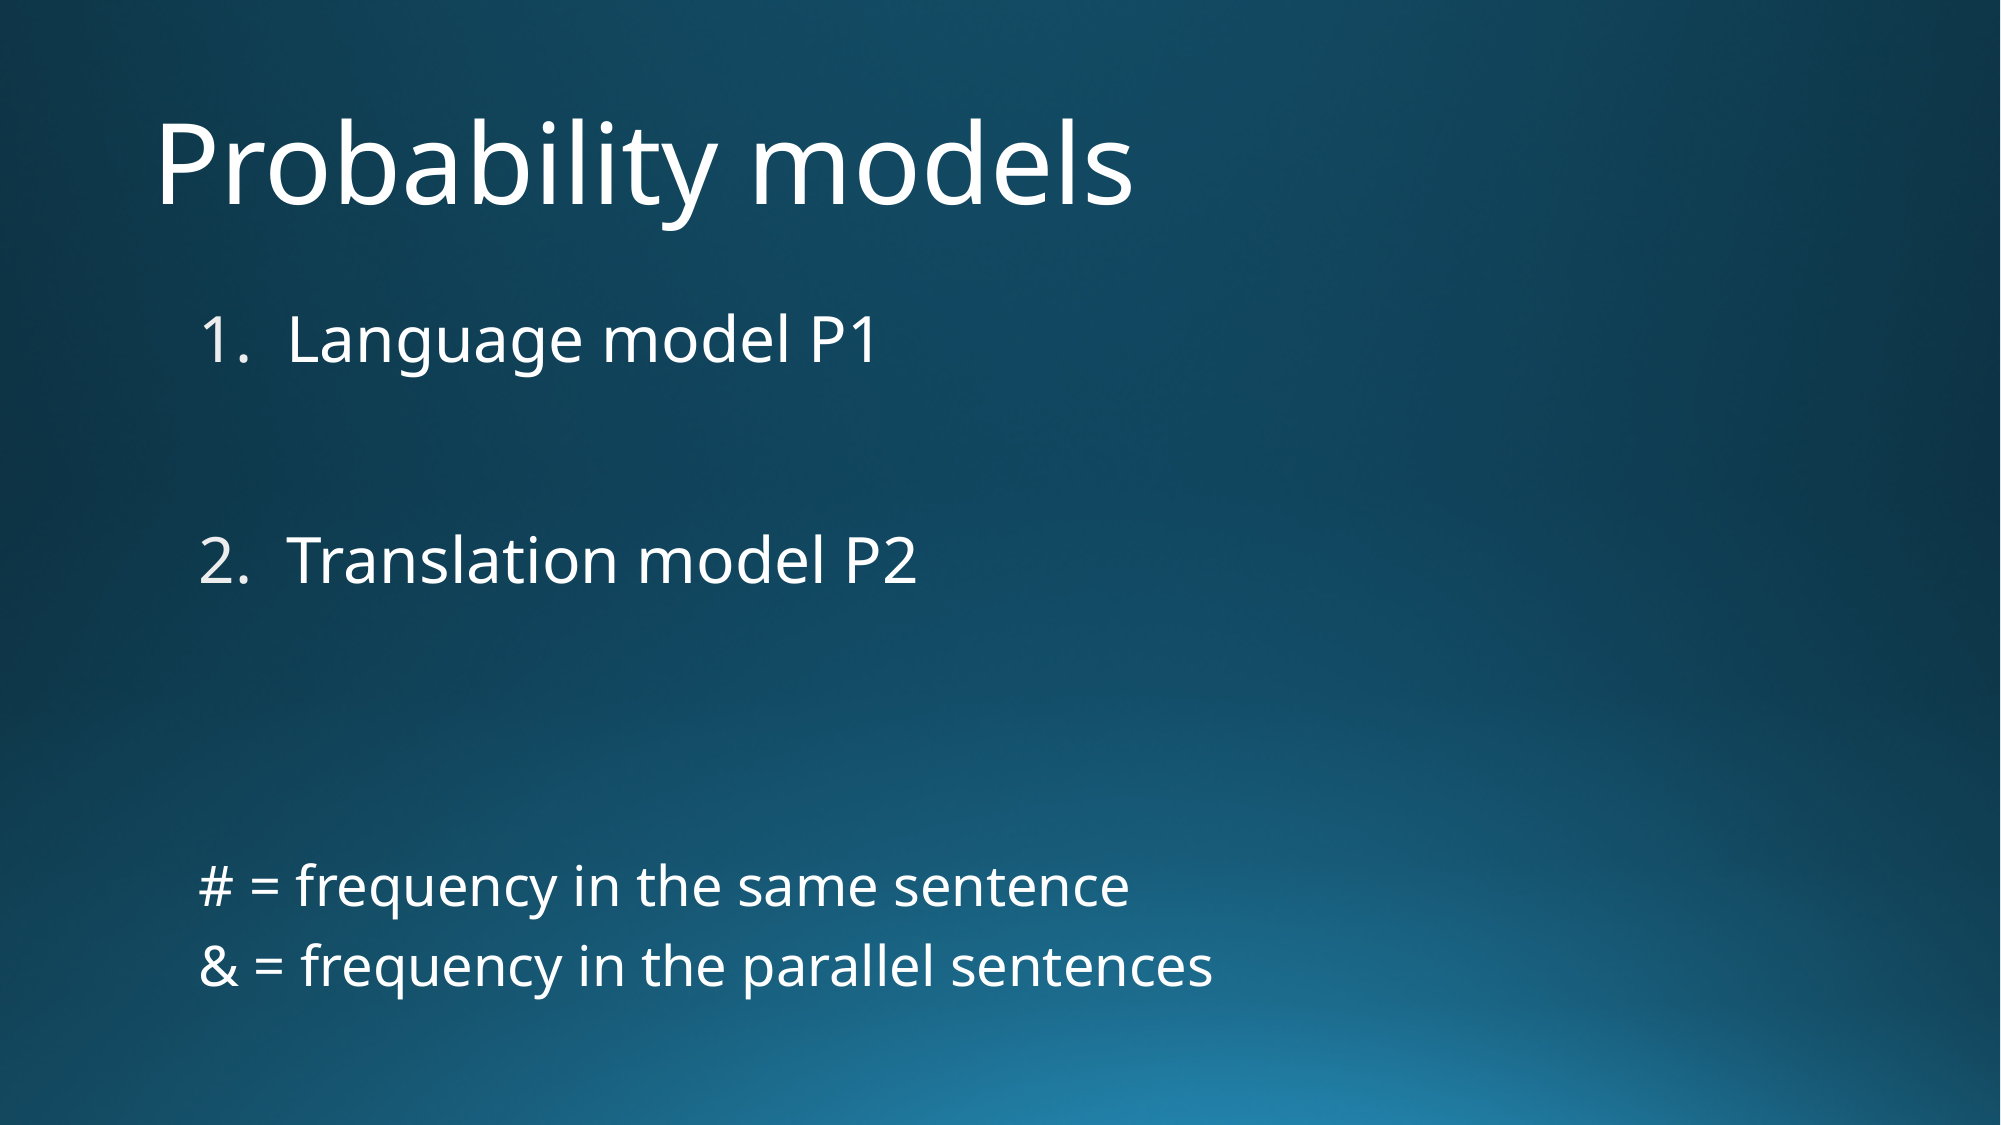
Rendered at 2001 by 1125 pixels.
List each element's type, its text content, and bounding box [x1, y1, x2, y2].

picture [0, 0, 2001, 1125]
title Probability models [137, 59, 1863, 278]
